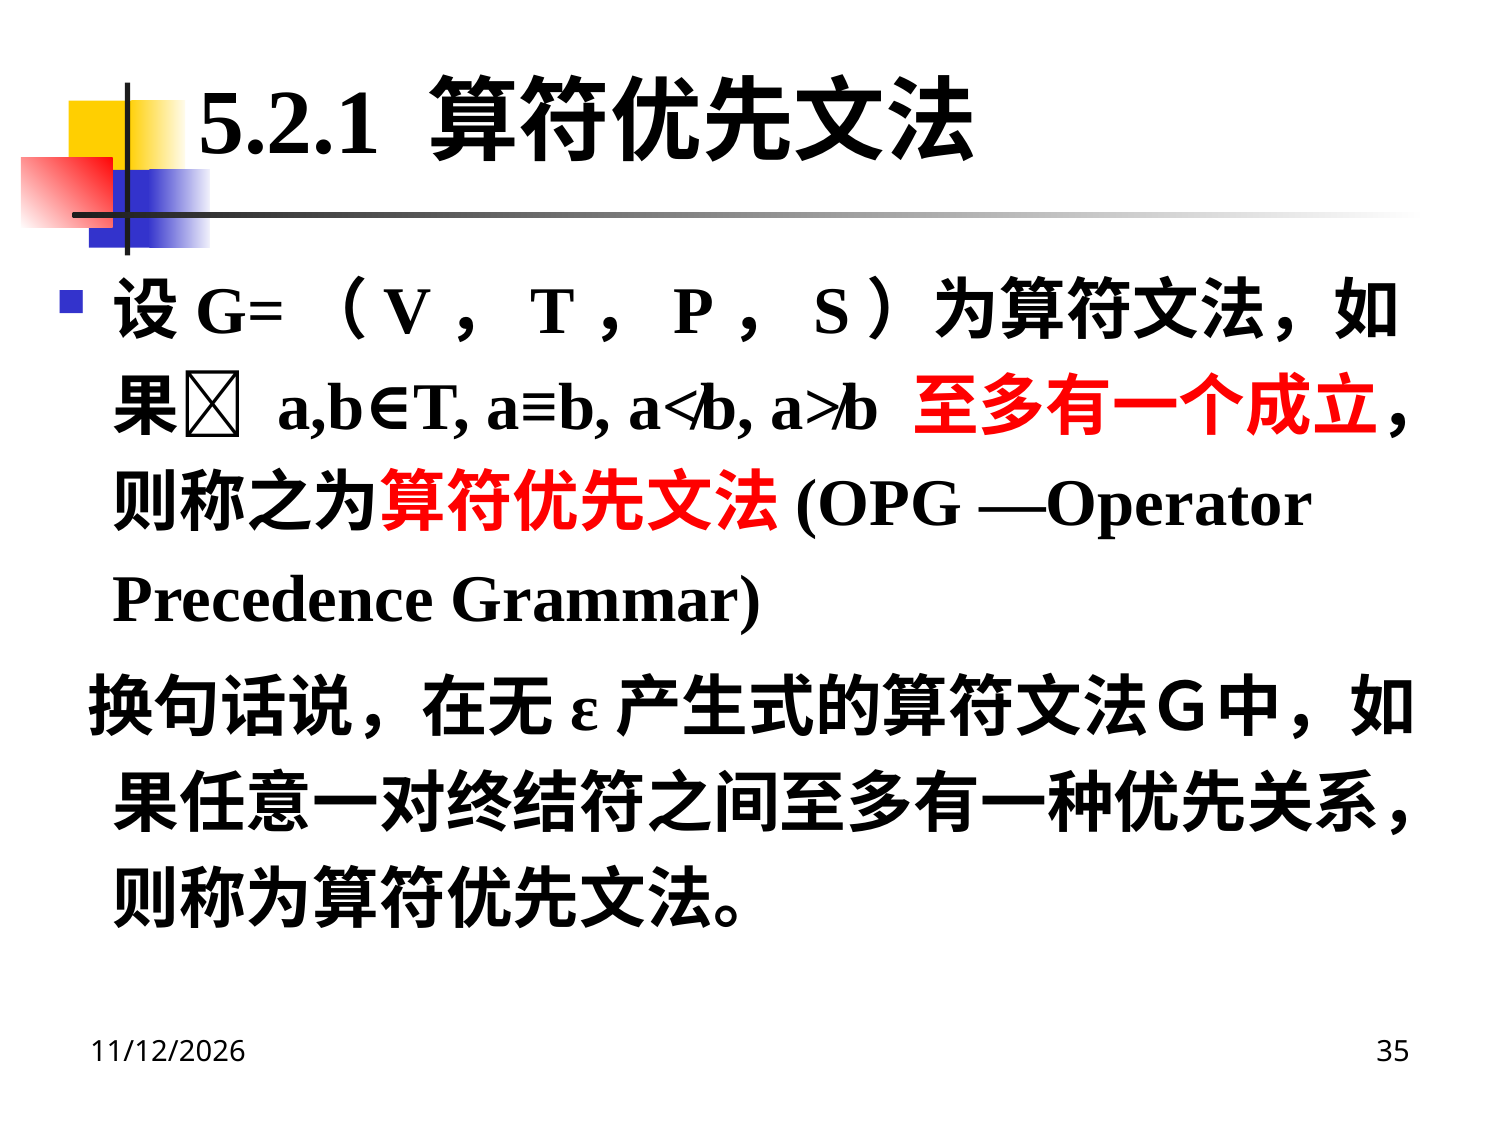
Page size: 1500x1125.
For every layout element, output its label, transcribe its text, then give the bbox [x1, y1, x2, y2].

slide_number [75, 1035, 425, 1103]
list 设G=（V，T，P，S）为算符文法，如果 a,b∈T, a≡b, a≮b, a≯b 至多有一个成立，则称之为算符优先文法(OPG —Operator Precedence Grammar) 换句话说，在无ε产生式的算符文法Ｇ中，如果任意一对终结符之间至多有一种优先关系，则称为算符优先文法。 [41, 243, 1458, 1035]
slide_number 35 [1074, 1035, 1425, 1103]
title 5.2.1 算符优先文法 [183, 54, 1093, 180]
